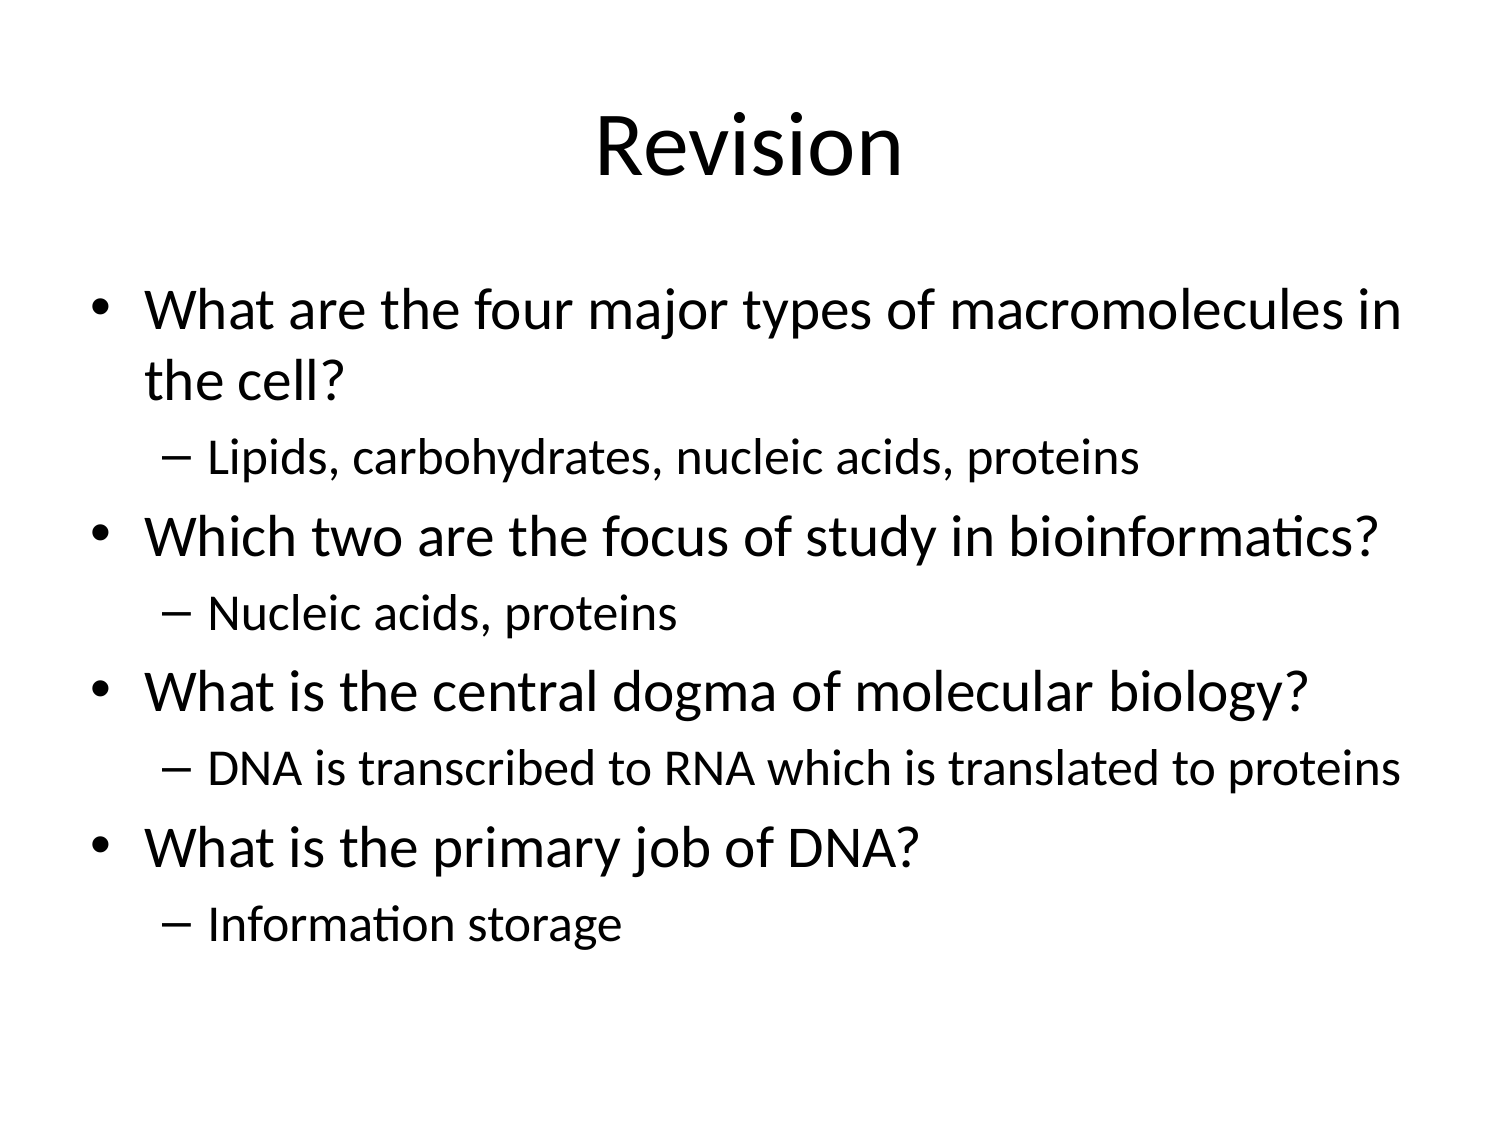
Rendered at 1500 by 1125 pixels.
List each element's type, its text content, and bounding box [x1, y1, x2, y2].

list What are the four major types of macromolecules in the cell? Lipids, carbohydrates, nucleic acids, proteins Which two are the focus of study in bioinformatics? Nucleic acids, proteins What is the central dogma of molecular biology? DNA is transcribed to RNA which is translated to proteins What is the primary job of DNA? Information storage [75, 262, 1425, 1005]
title Revision [75, 45, 1425, 233]
